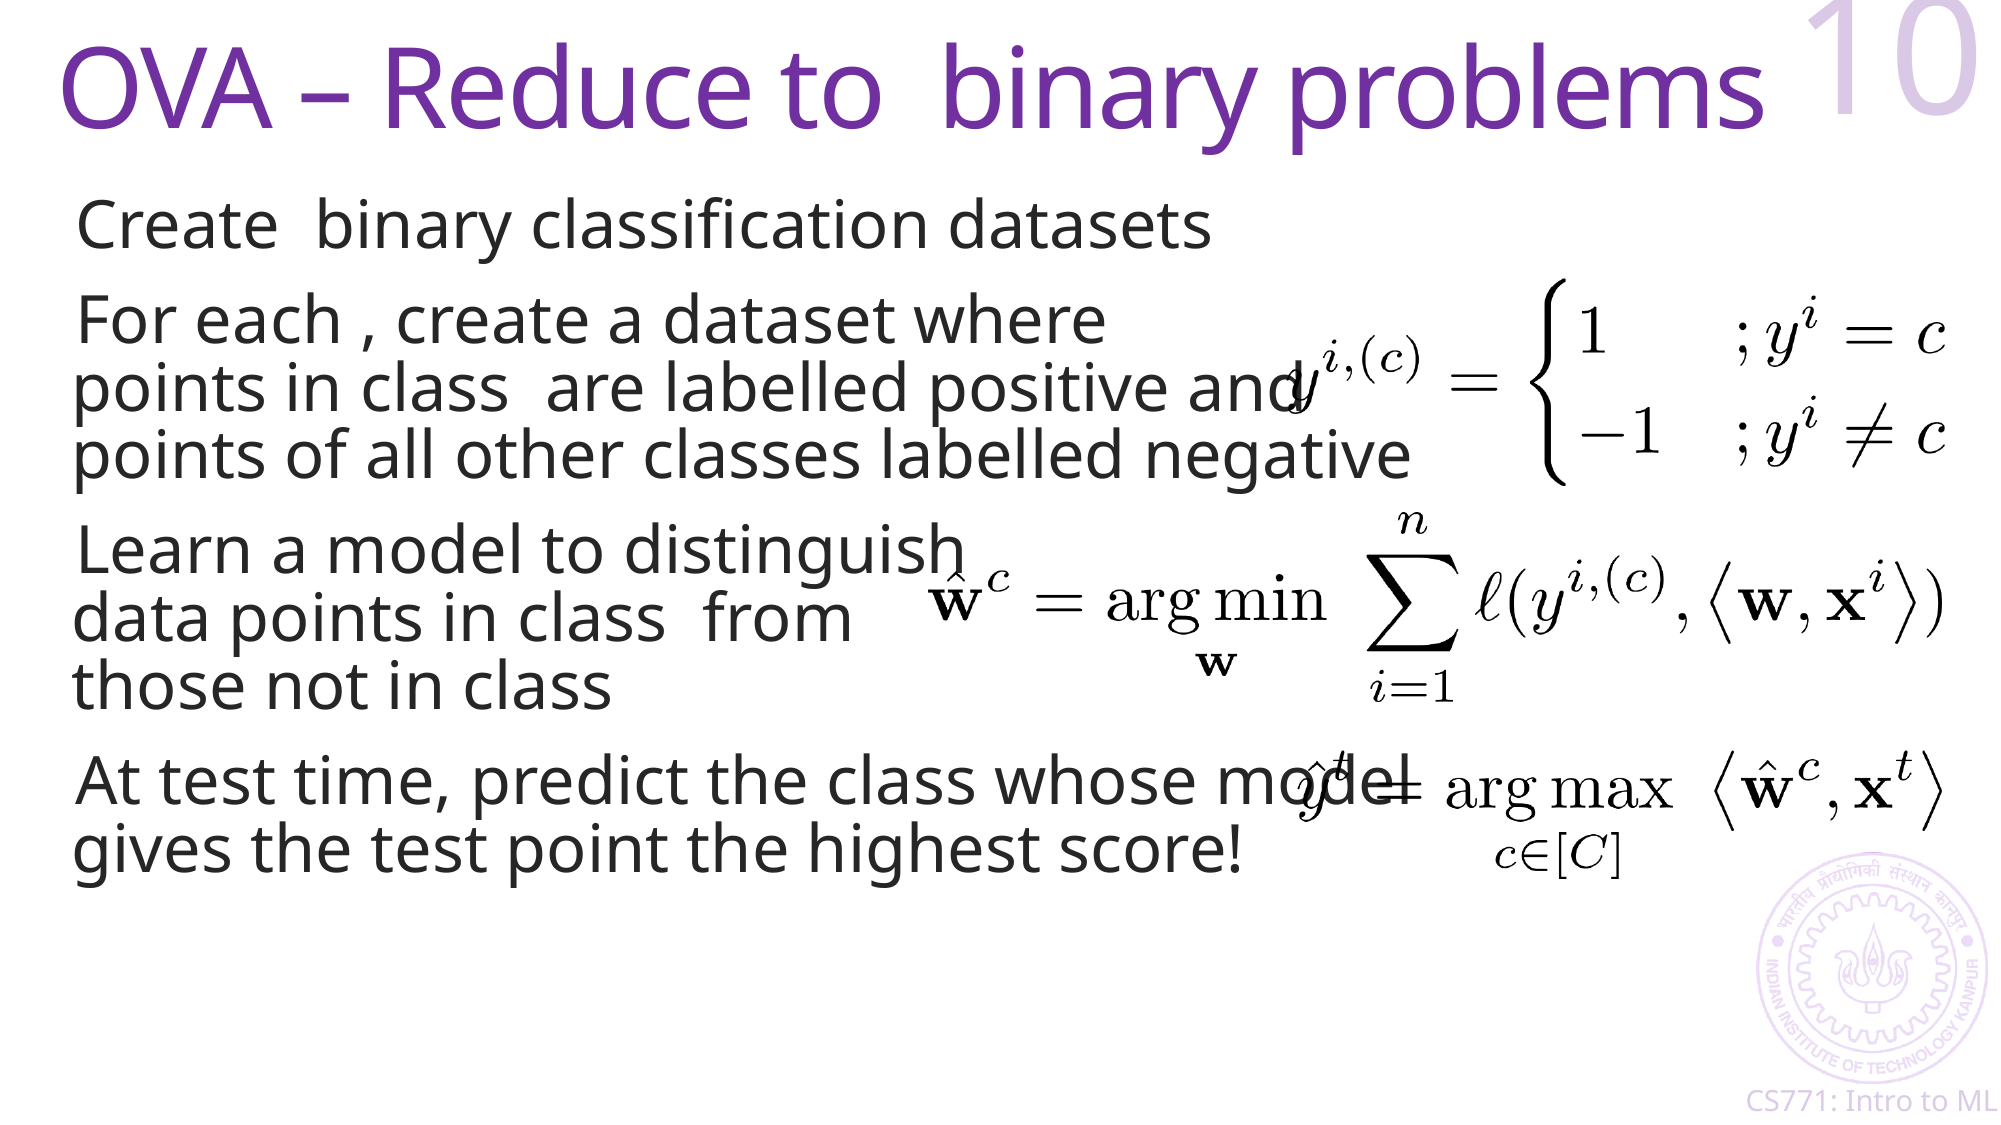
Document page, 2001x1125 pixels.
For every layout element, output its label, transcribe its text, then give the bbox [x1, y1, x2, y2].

picture [928, 511, 1943, 702]
slide_number 10 [1520, 6, 2000, 183]
picture [1296, 750, 1943, 879]
picture [1286, 278, 1945, 486]
